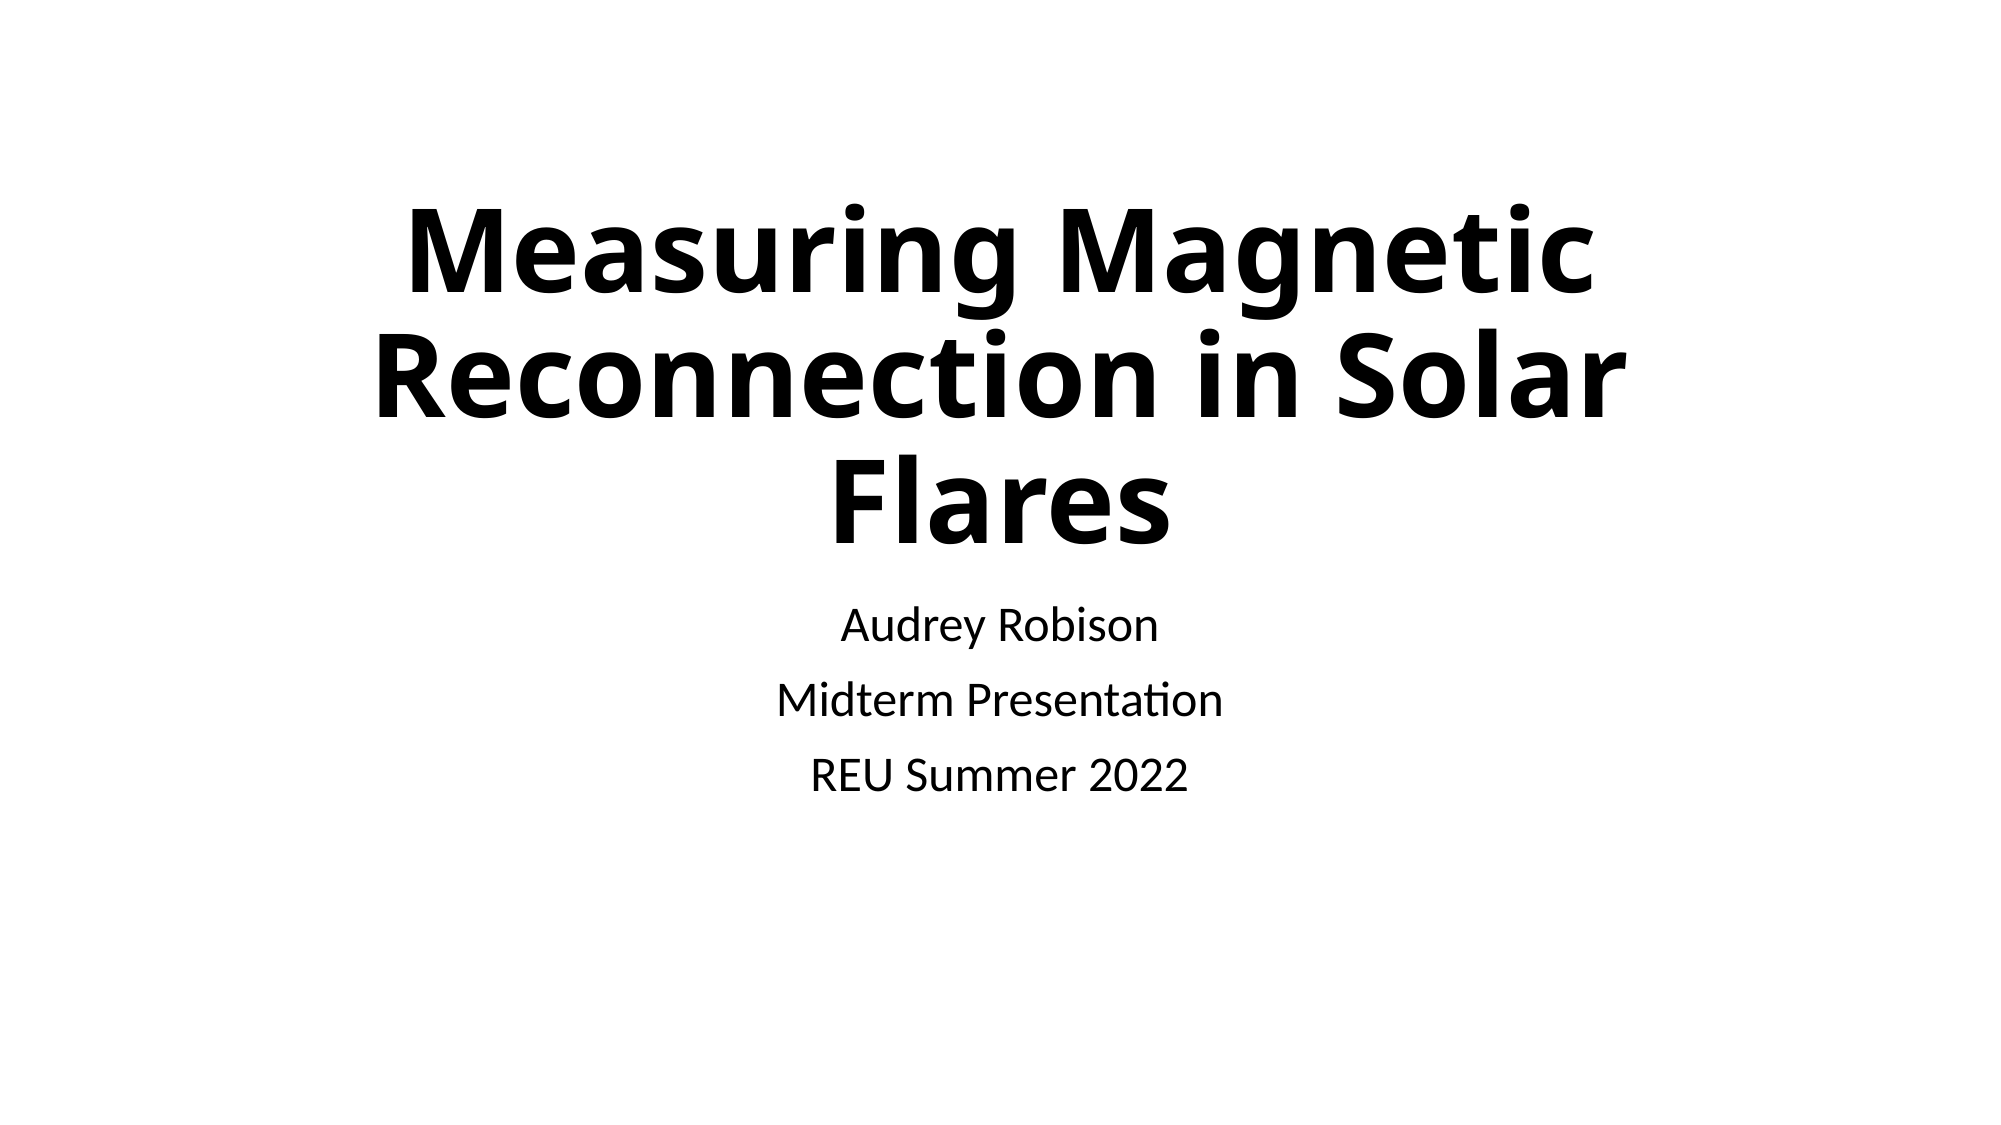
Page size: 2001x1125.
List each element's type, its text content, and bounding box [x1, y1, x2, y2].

subtitle Audrey Robison Midterm Presentation REU Summer 2022 [249, 590, 1750, 863]
title Measuring Magnetic Reconnection in Solar Flares [249, 184, 1750, 576]
